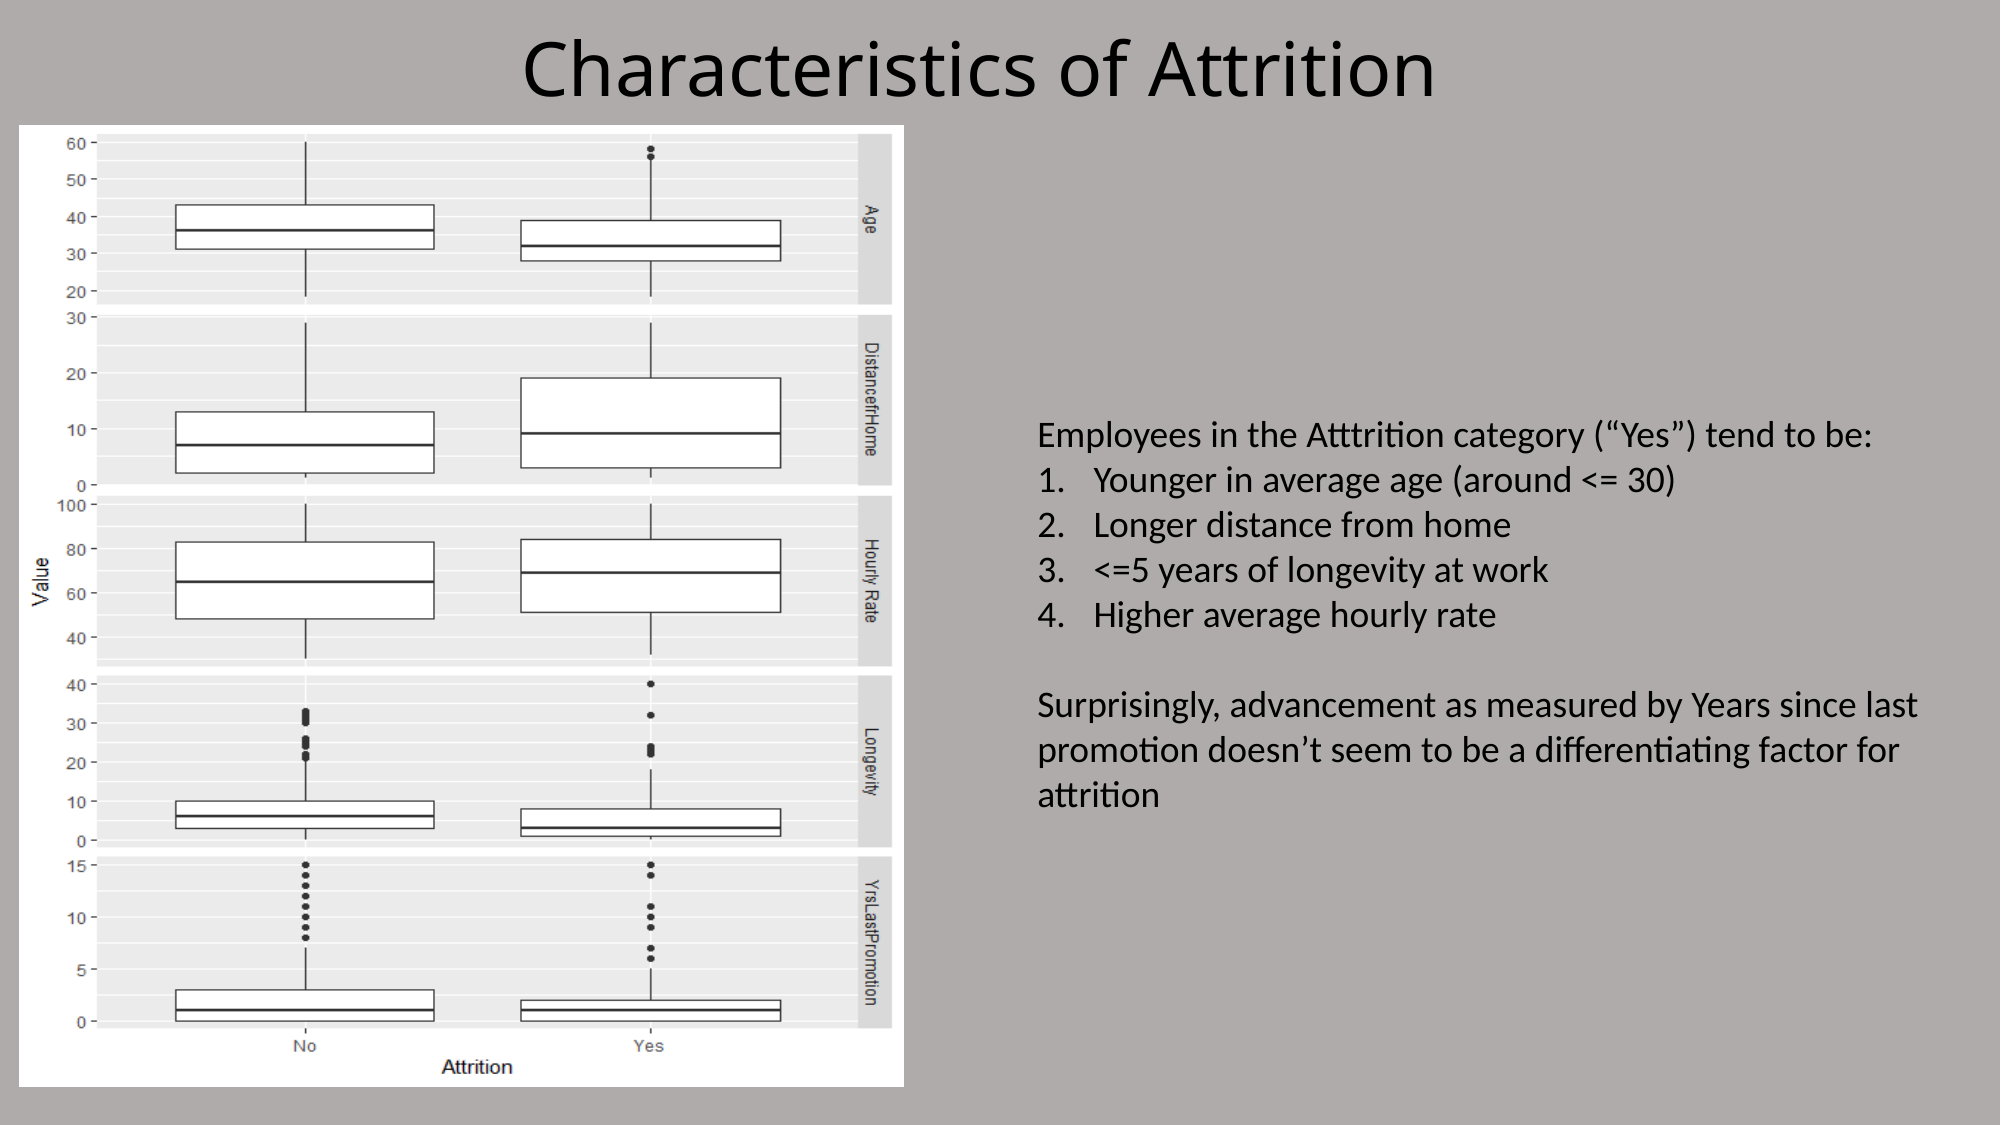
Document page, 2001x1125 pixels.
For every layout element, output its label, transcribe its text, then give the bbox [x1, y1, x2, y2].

text_box Employees in the Atttrition category (“Yes”) tend to be: Younger in average age (around <= 30) Longer distance from home <=5 years of longevity at work Higher average hourly rate Surprisingly, advancement as measured by Years since last promotion doesn’t seem to be a differentiating factor for attrition [1022, 402, 1940, 868]
picture [19, 125, 904, 1087]
title Characteristics of Attrition [249, 18, 1712, 126]
